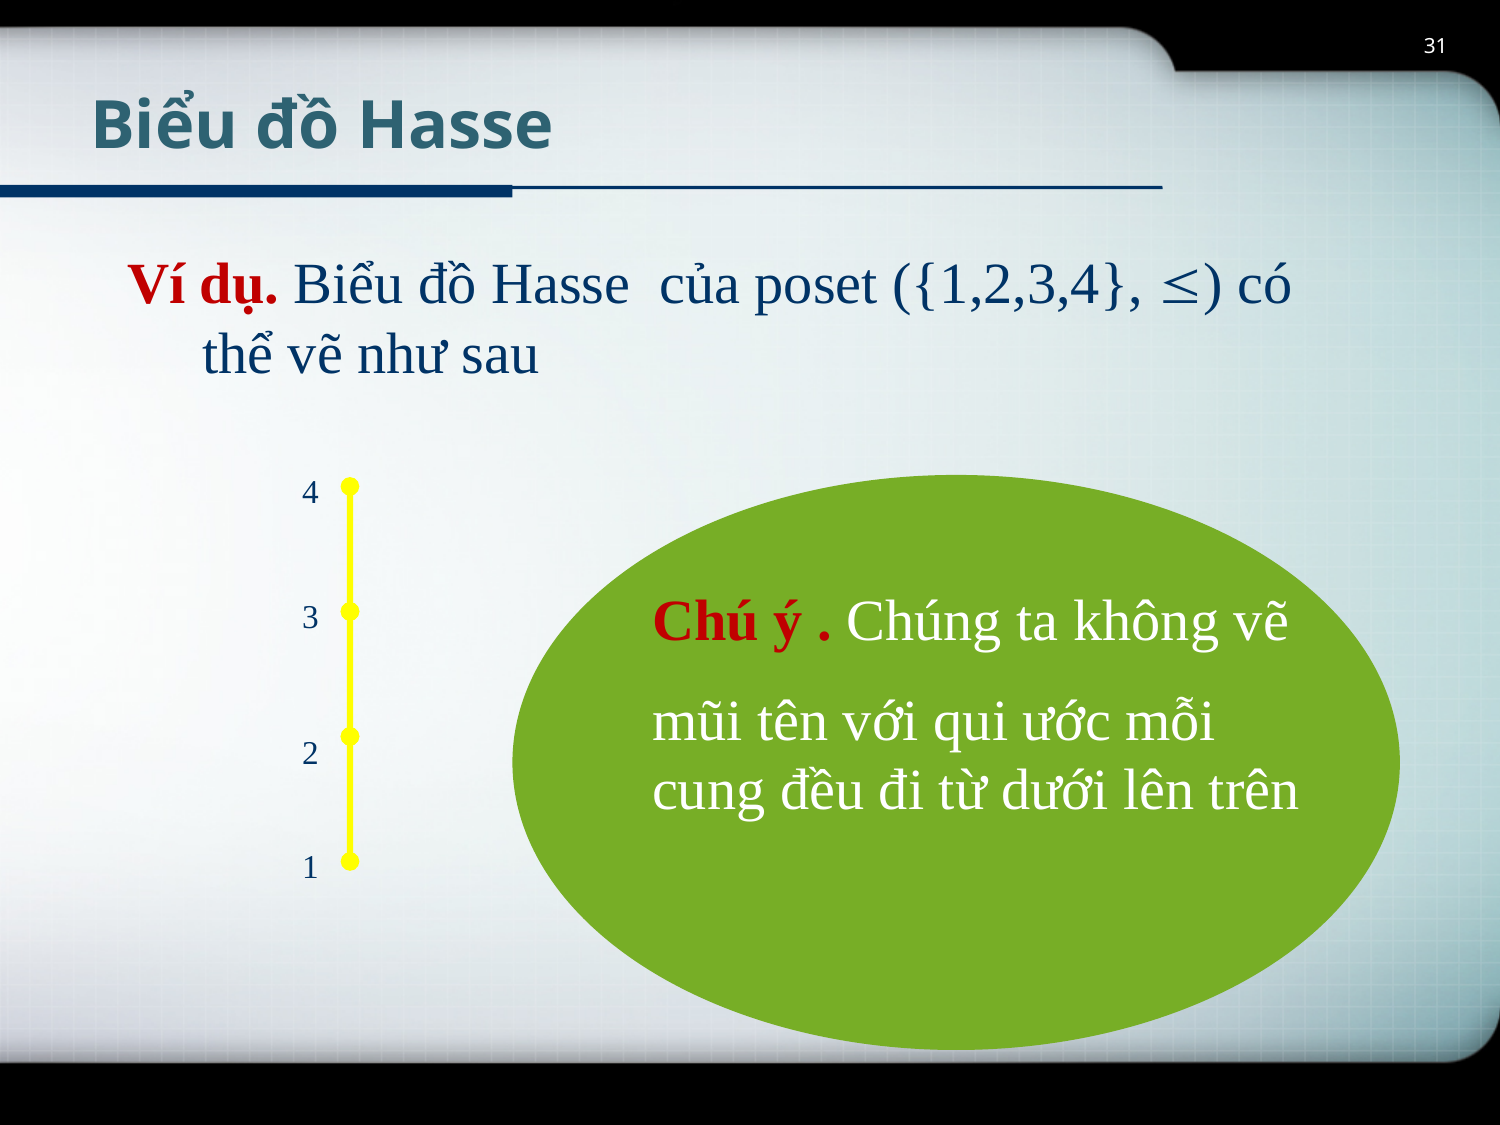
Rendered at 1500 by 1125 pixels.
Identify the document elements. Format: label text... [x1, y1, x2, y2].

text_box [512, 474, 1401, 1051]
title Biểu đồ Hasse [74, 44, 1426, 200]
picture [0, 0, 1500, 1125]
text_box Ví dụ. Biểu đồ Hasse của poset ({1,2,3,4}, ) có thể vẽ như sau [112, 237, 1338, 413]
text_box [287, 462, 376, 893]
slide_number 31 [1174, 24, 1463, 63]
